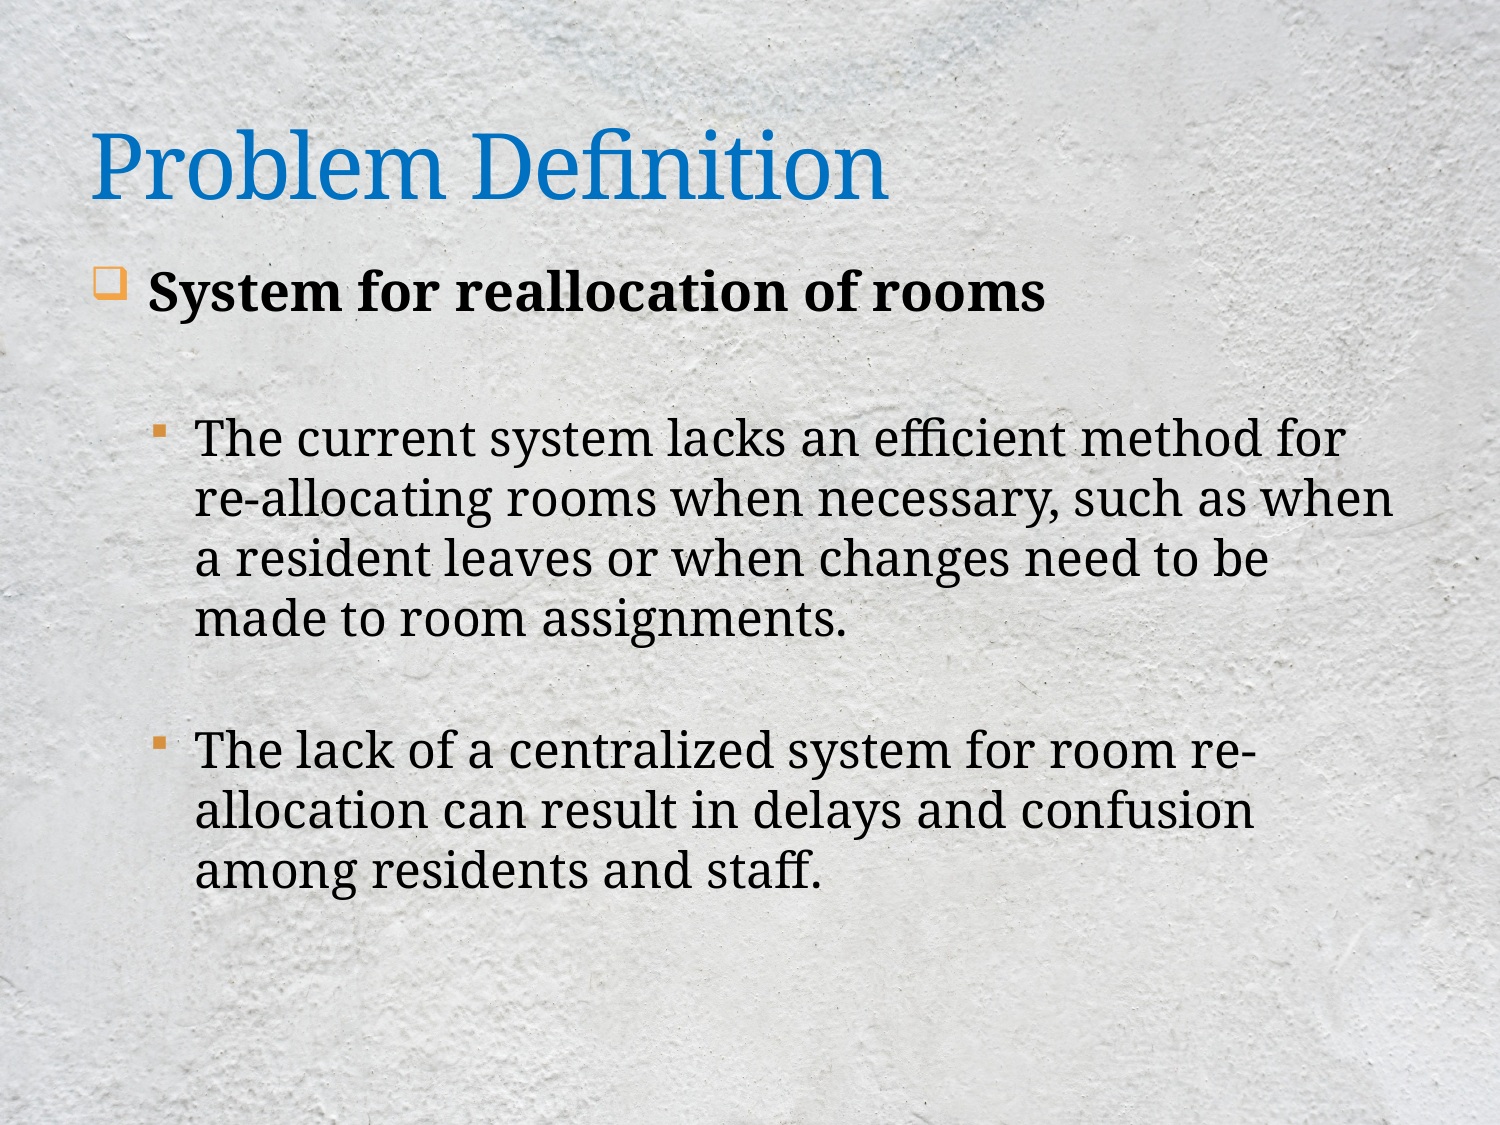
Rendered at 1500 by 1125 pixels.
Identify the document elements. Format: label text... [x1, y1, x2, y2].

picture [0, 0, 1500, 1125]
list System for reallocation of rooms The current system lacks an efficient method for re-allocating rooms when necessary, such as when a resident leaves or when changes need to be made to room assignments. The lack of a centralized system for room re-allocation can result in delays and confusion among residents and staff. [75, 249, 1425, 1000]
title Problem Definition [74, 24, 1425, 225]
